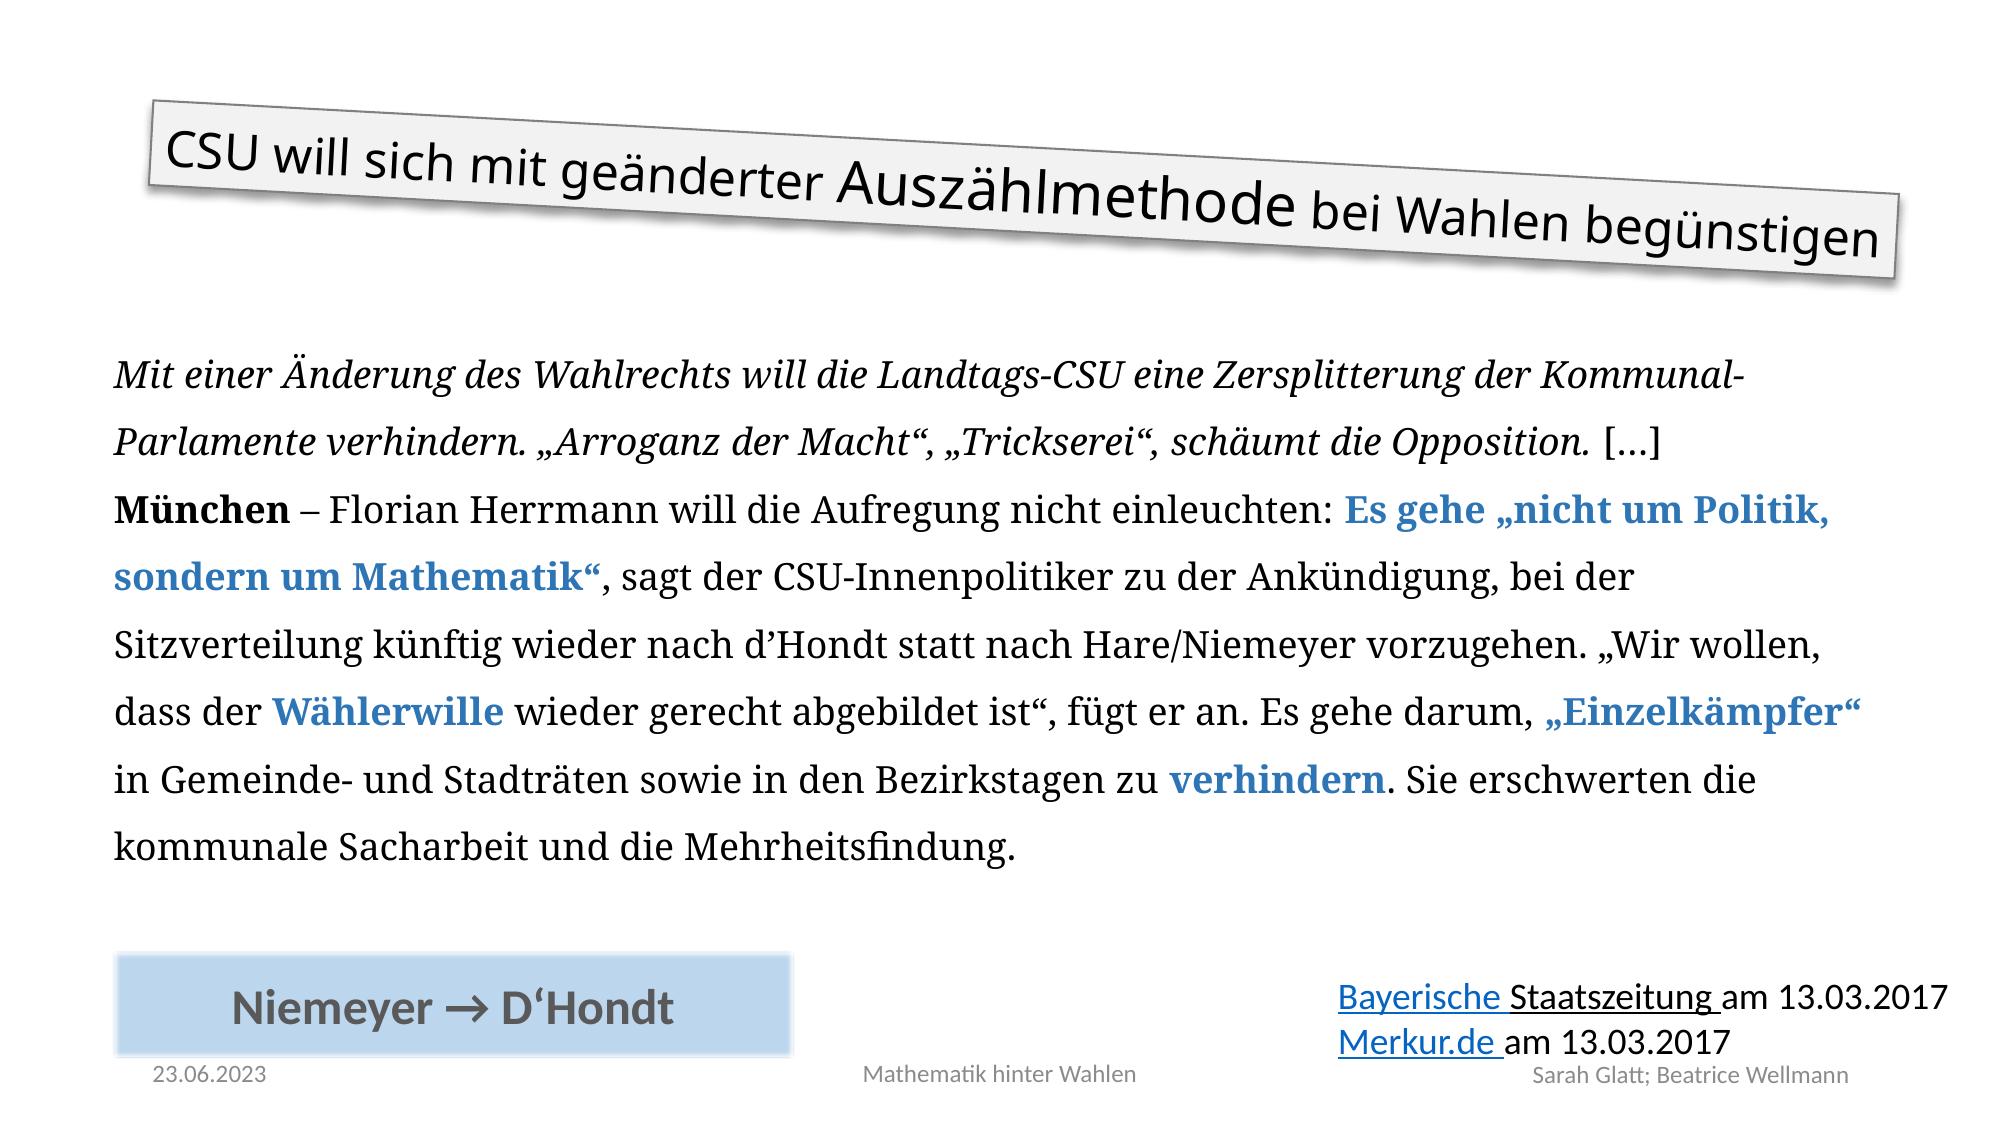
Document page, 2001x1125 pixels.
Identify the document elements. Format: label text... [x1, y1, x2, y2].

text_box Sarah Glatt; Beatrice Wellmann [1414, 1043, 1865, 1104]
text_box Bayerische Staatszeitung am 13.03.2017 Merkur.de am 13.03.2017 [1323, 964, 1964, 1069]
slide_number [137, 1042, 588, 1103]
text_box Niemeyer → D‘Hondt [120, 958, 787, 1051]
text_box Mit einer Änderung des Wahlrechts will die Landtags-CSU eine Zersplitterung der Kommunal-Parlamente verhindern. „Arroganz der Macht“, „Trickserei“, schäumt die Opposition. […] München – Florian Herrmann will die Aufregung nicht einleuchten: Es gehe „nicht um Politik, sondern um Mathematik“, sagt der CSU-Innenpolitiker zu der Ankündigung, bei der Sitzverteilung künftig wieder nach d’Hondt statt nach Hare/Niemeyer vorzugehen. „Wir wollen, dass der Wählerwille wieder gerecht abgebildet ist“, fügt er an. Es gehe darum, „Einzelkämpfer“ in Gemeinde- und Stadträten sowie in den Bezirkstagen zu verhindern. Sie erschwerten die kommunale Sacharbeit und die Mehrheitsfindung. [99, 320, 1901, 921]
footer Mathematik hinter Wahlen [662, 1042, 1338, 1103]
text_box CSU will sich mit geänderter Auszählmethode bei Wahlen begünstigen [147, 99, 1901, 280]
